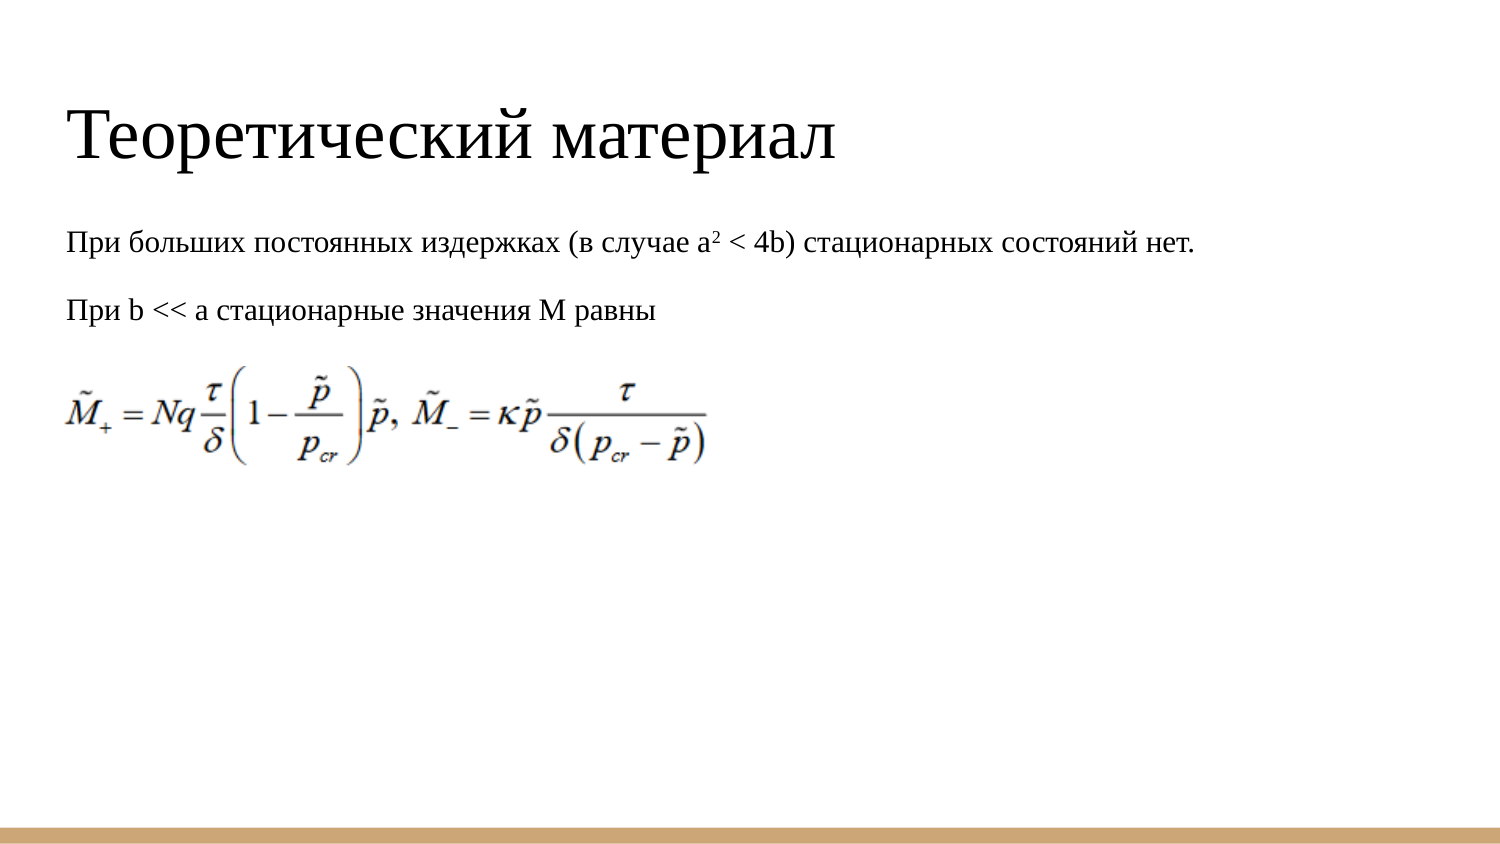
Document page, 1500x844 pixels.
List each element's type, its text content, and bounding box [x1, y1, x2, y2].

list При больших постоянных издержках (в случае a2 < 4b) стационарных состояний нет. При b << a стационарные значения M равны [51, 200, 1449, 752]
picture [50, 366, 721, 478]
title Теоретический материал [51, 51, 1449, 189]
